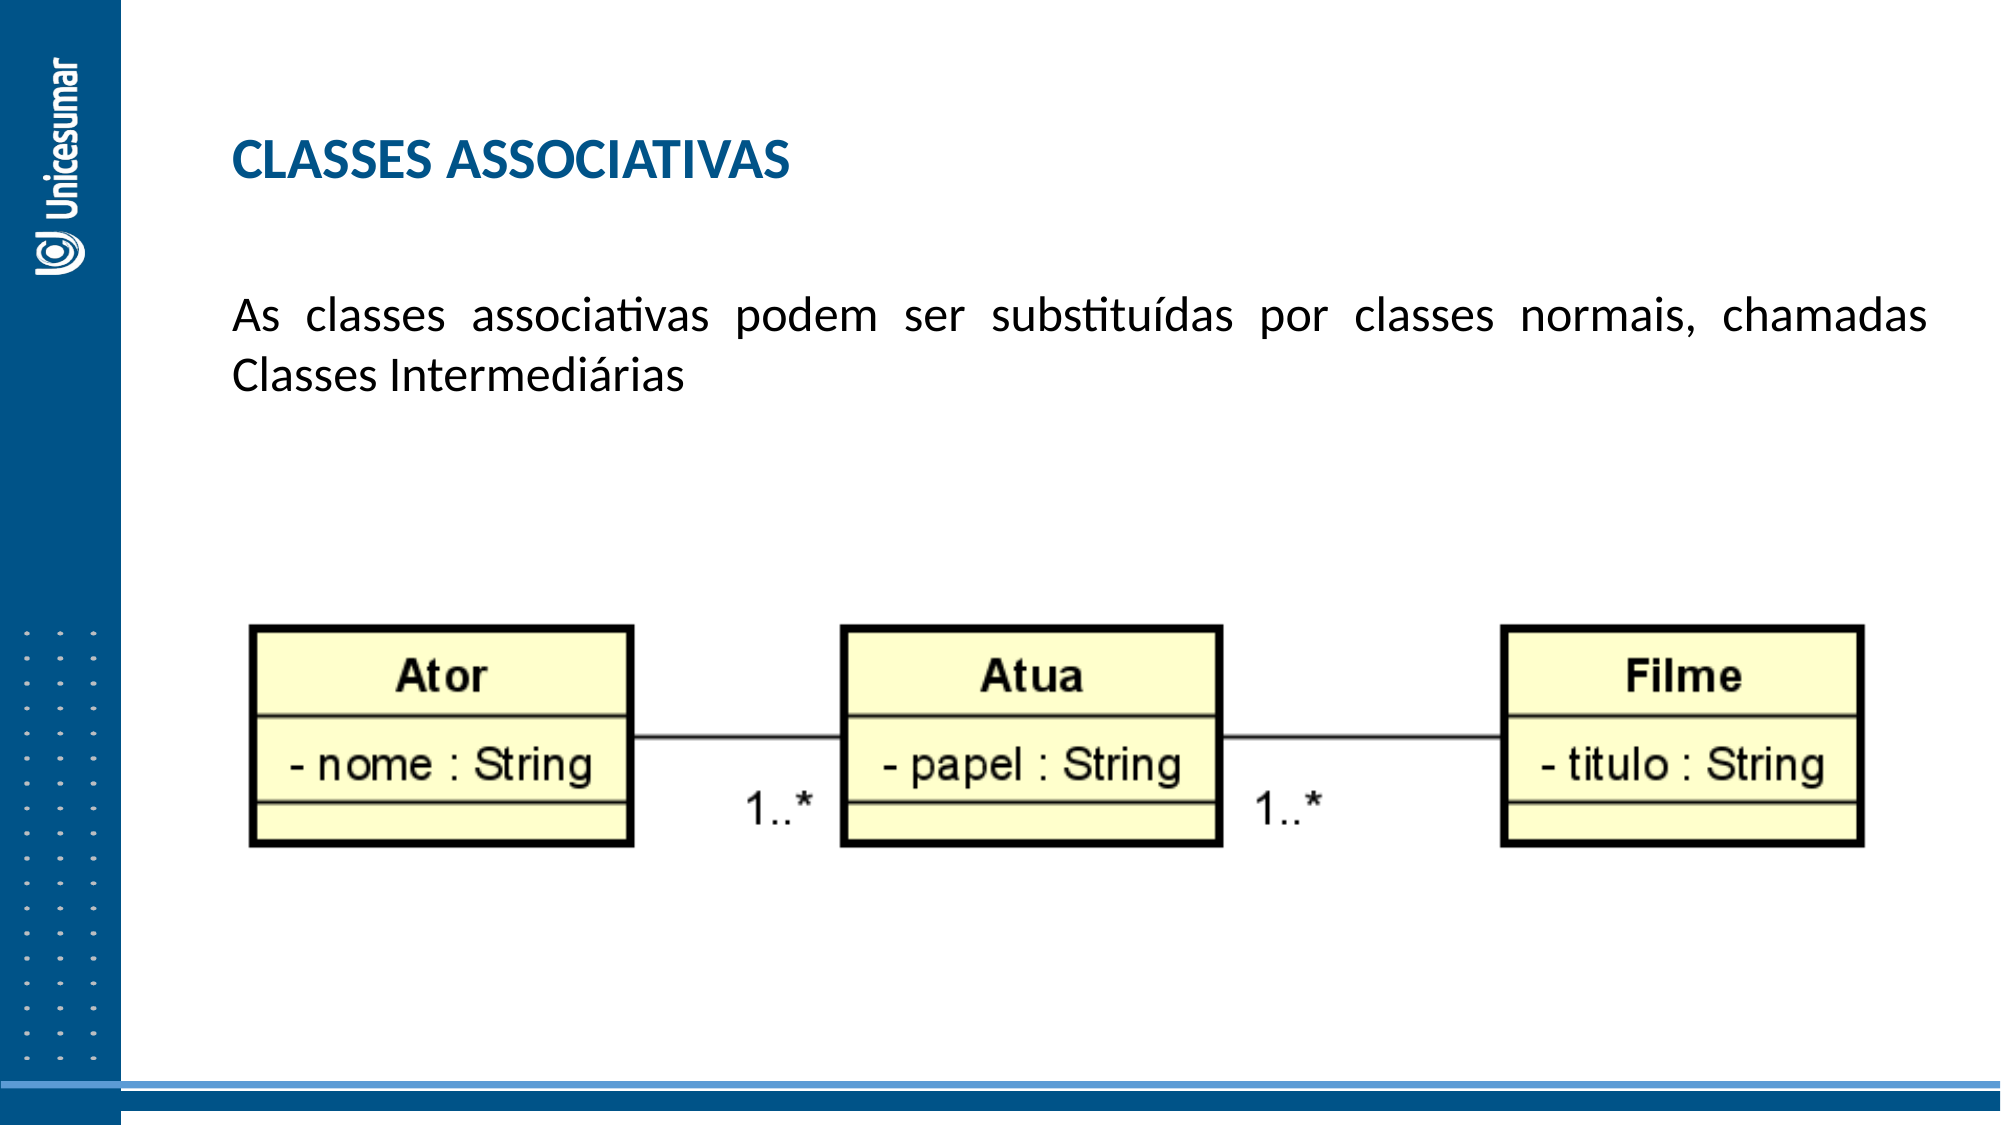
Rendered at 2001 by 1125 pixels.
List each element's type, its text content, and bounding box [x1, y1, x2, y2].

list As classes associativas podem ser substituídas por classes normais, chamadas Classes Intermediárias [217, 274, 1945, 969]
picture [24, 631, 111, 1060]
picture [36, 58, 85, 275]
picture [173, 587, 1901, 865]
list CLASSES ASSOCIATIVAS [217, 81, 1945, 237]
